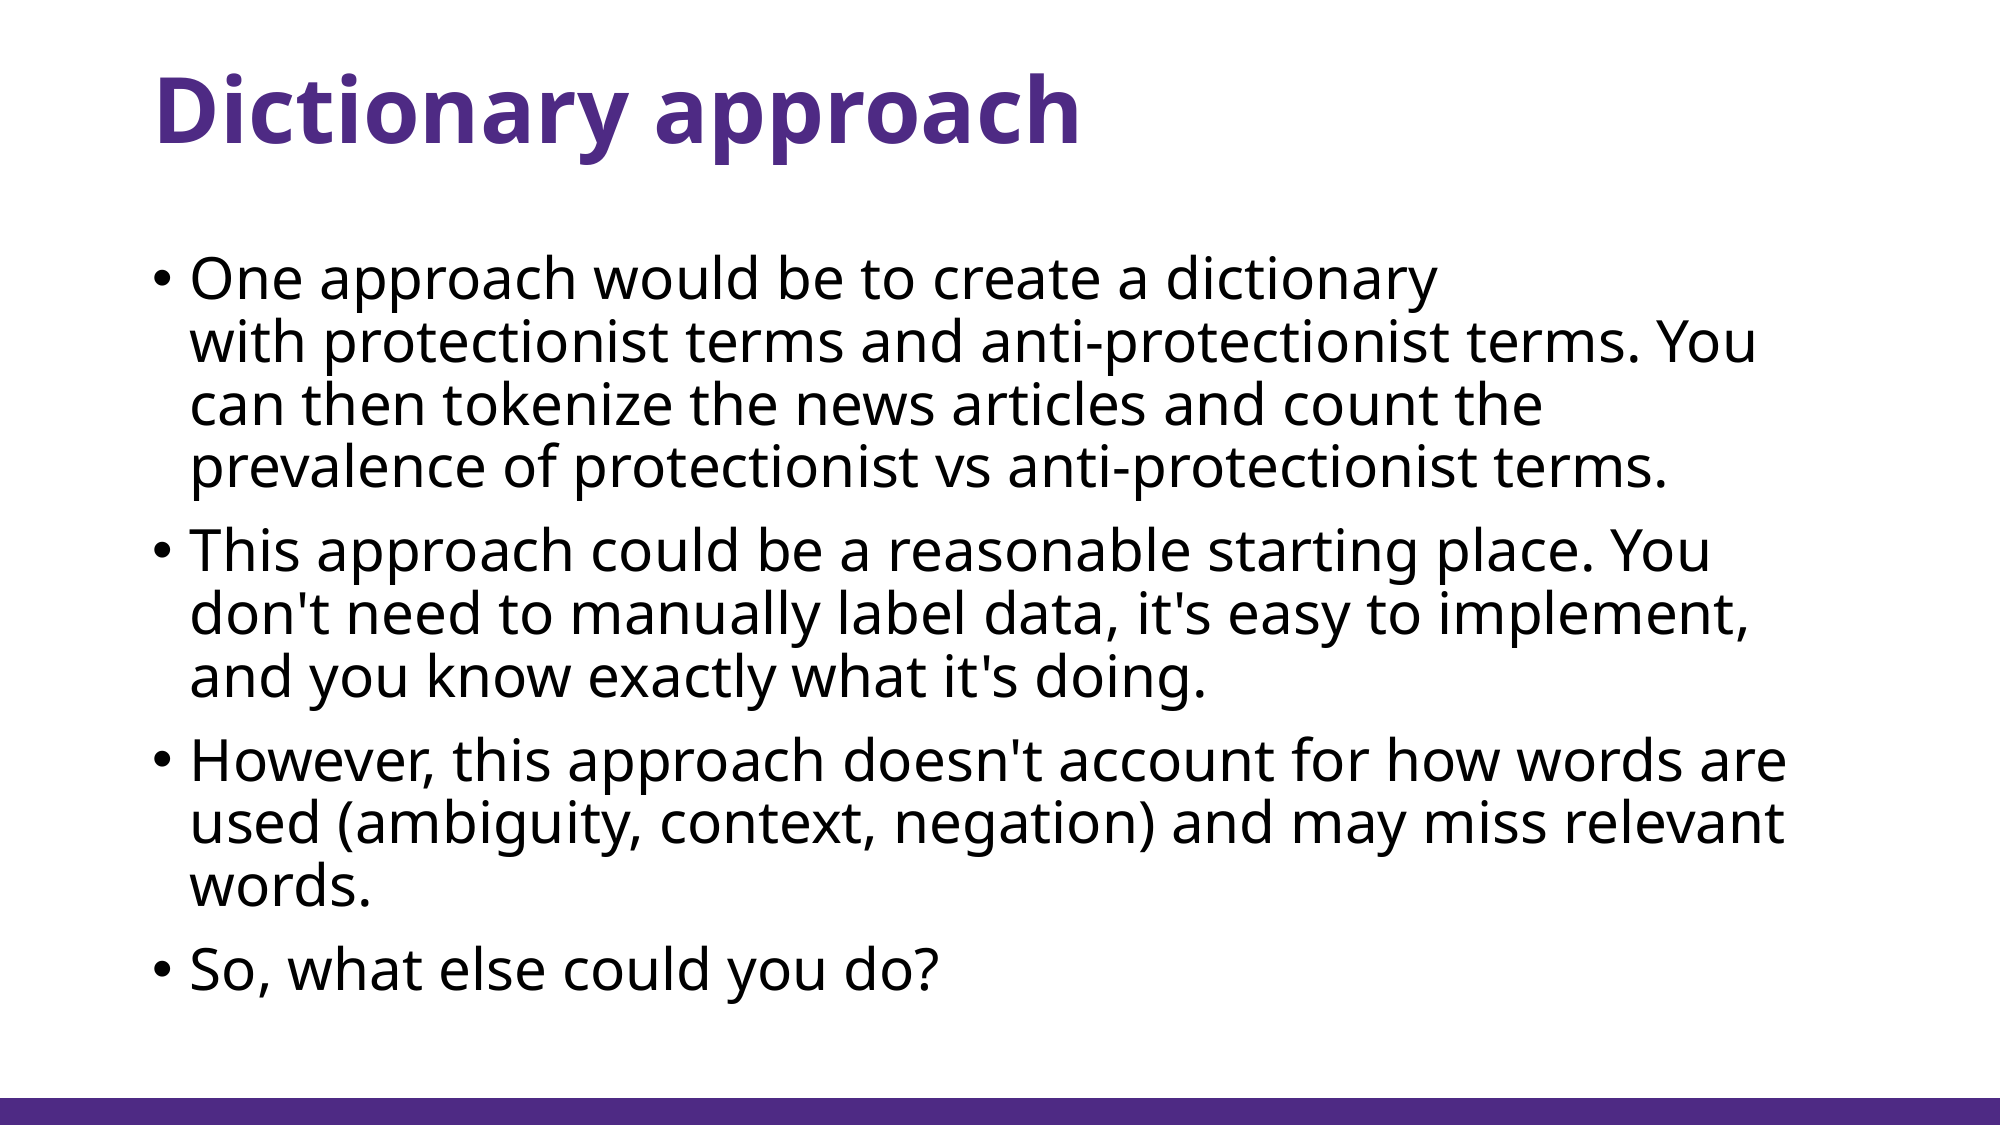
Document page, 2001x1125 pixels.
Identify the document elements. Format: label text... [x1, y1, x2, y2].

list One approach would be to create a dictionary with protectionist terms and anti-protectionist terms. You can then tokenize the news articles and count the prevalence of protectionist vs anti-protectionist terms. This approach could be a reasonable starting place. You don't need to manually label data, it's easy to implement, and you know exactly what it's doing. However, this approach doesn't account for how words are used (ambiguity, context, negation) and may miss relevant words. So, what else could you do? [137, 241, 1863, 1014]
title Dictionary approach [137, 39, 1863, 188]
